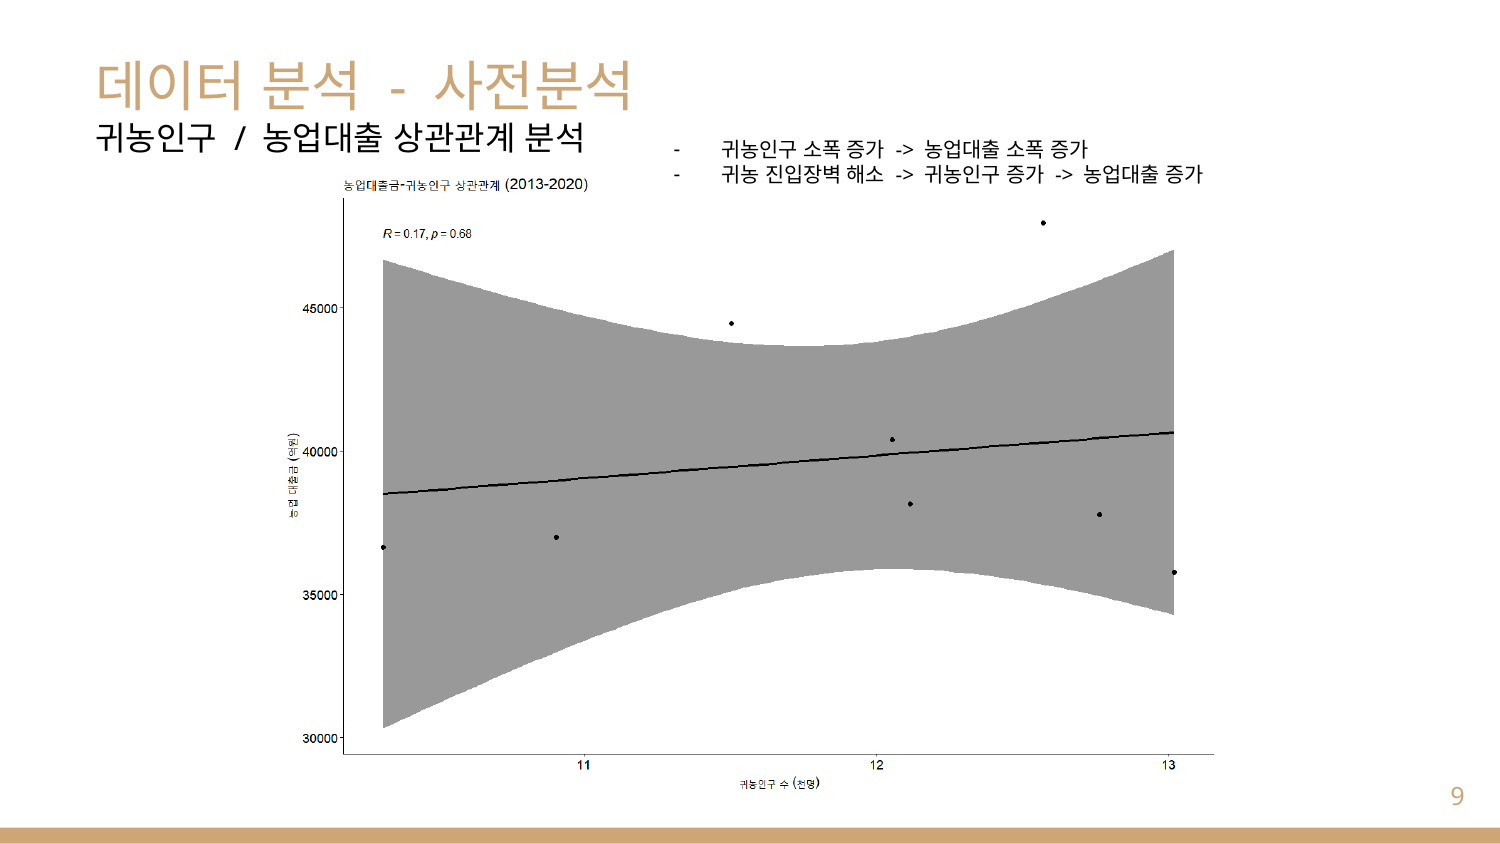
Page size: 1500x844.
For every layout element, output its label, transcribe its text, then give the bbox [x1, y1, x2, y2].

text_box 귀농인구 소폭 증가 -> 농업대출 소폭 증가 귀농 진입장벽 해소 -> 귀농인구 증가 -> 농업대출 증가 [631, 121, 1500, 202]
slide_number ‹#› [1389, 764, 1480, 830]
title 데이터 분석 - 사전분석 귀농인구 / 농업대출 상관관계 분석 [80, 36, 1046, 172]
picture [279, 171, 1220, 794]
